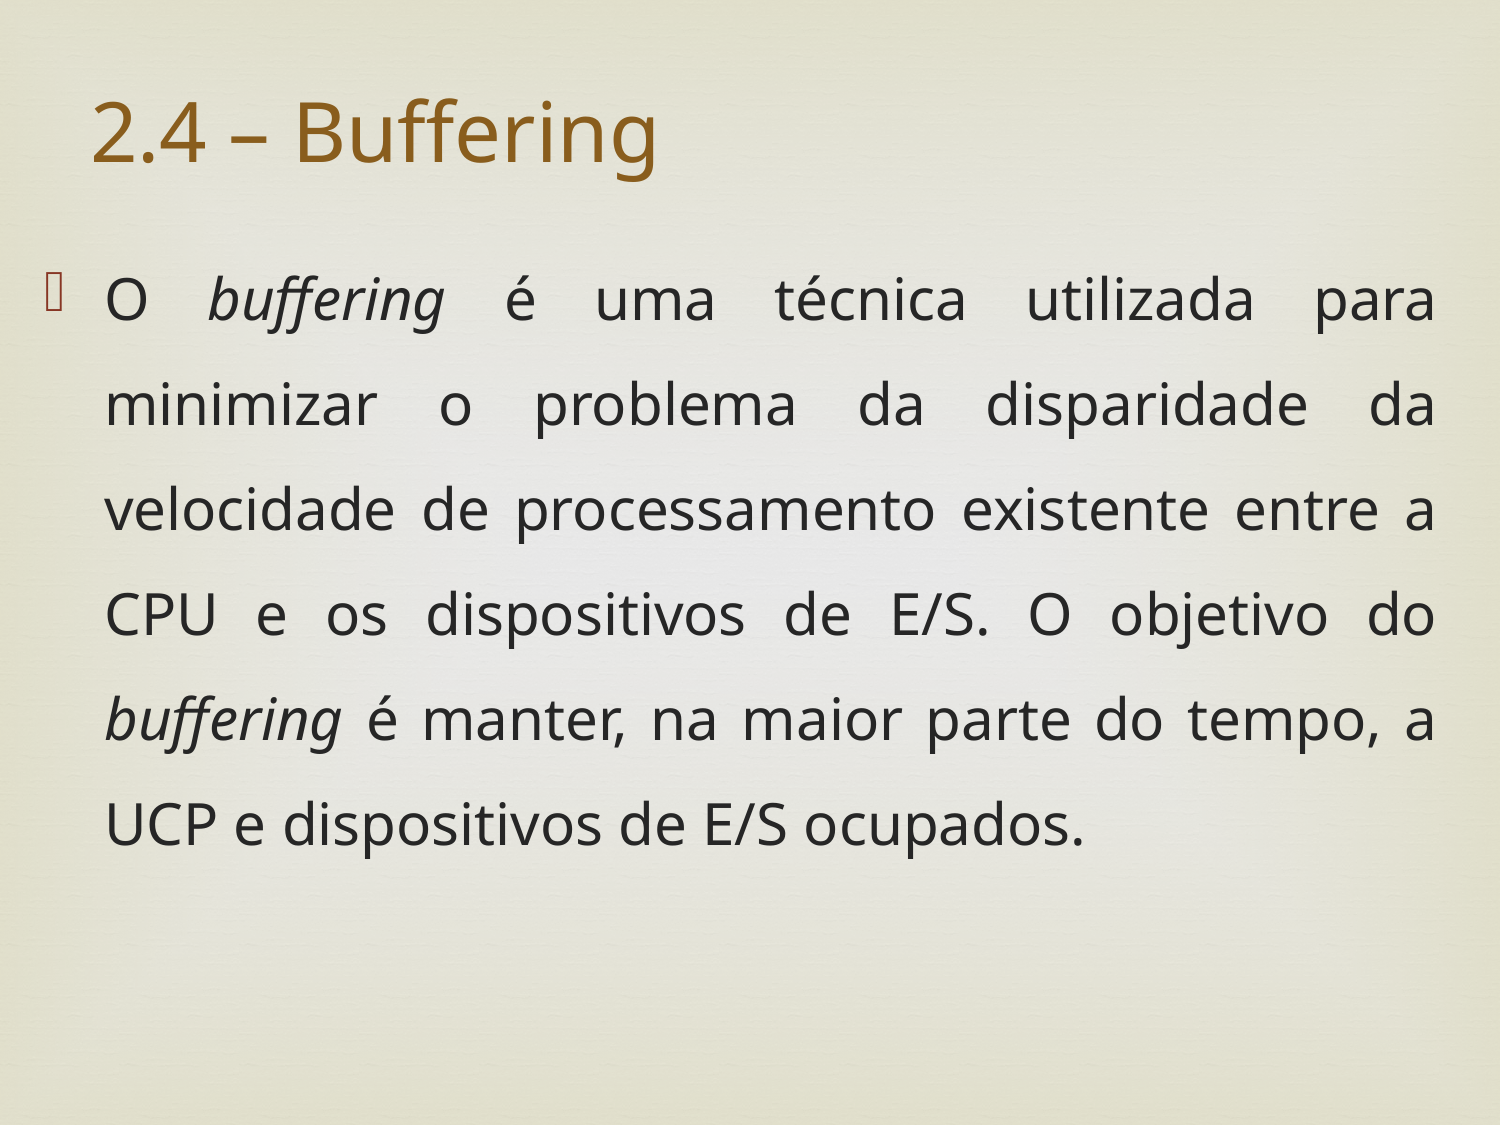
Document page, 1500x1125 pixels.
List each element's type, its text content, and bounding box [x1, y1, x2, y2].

list O buffering é uma técnica utilizada para minimizar o problema da disparidade da velocidade de processamento existente entre a CPU e os dispositivos de E/S. O objetivo do buffering é manter, na maior parte do tempo, a UCP e dispositivos de E/S ocupados. [29, 219, 1453, 1125]
title 2.4 – Buffering [75, 35, 1425, 223]
